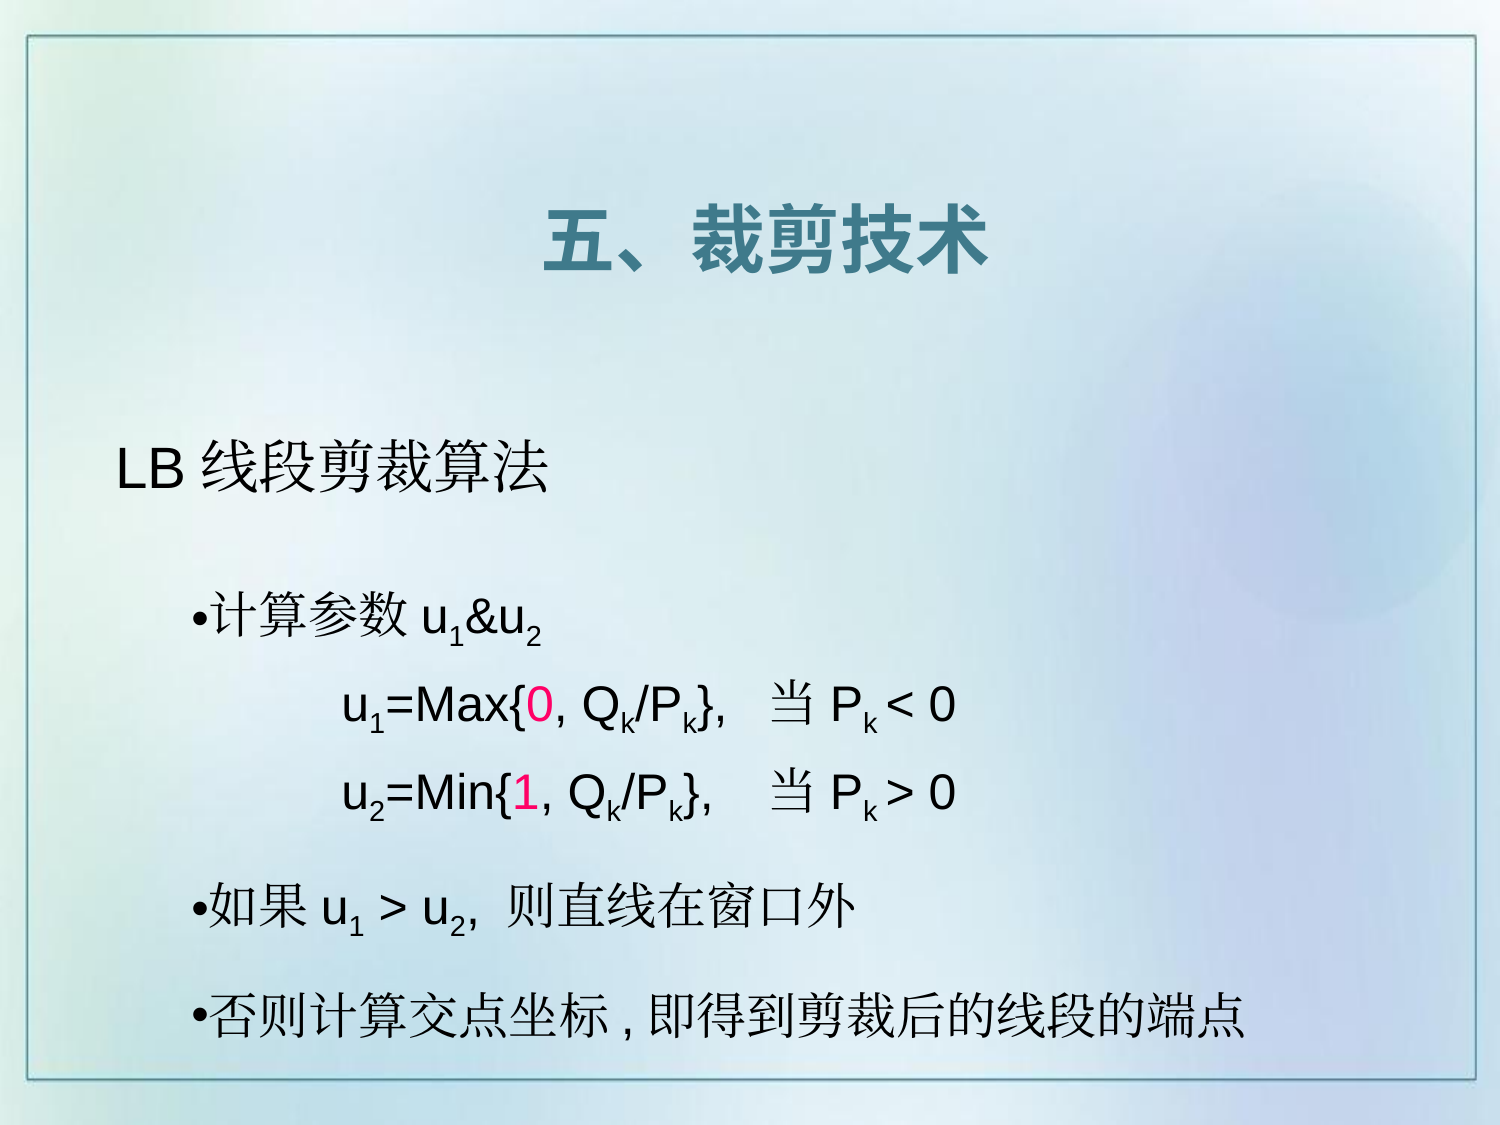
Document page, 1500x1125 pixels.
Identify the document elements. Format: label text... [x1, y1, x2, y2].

list 计算参数u1&u2 u1=Max{0, Qk/Pk}, 当Pk < 0 u2=Min{1, Qk/Pk}, 当Pk > 0 如果u1 > u2, 则直线在窗口外 否则计算交点坐标,即得到剪裁后的线段的端点 [147, 562, 1413, 1125]
text_box 五、裁剪技术 [64, 184, 1466, 290]
picture [0, 0, 1500, 1125]
title LB线段剪裁算法 [100, 304, 1313, 508]
